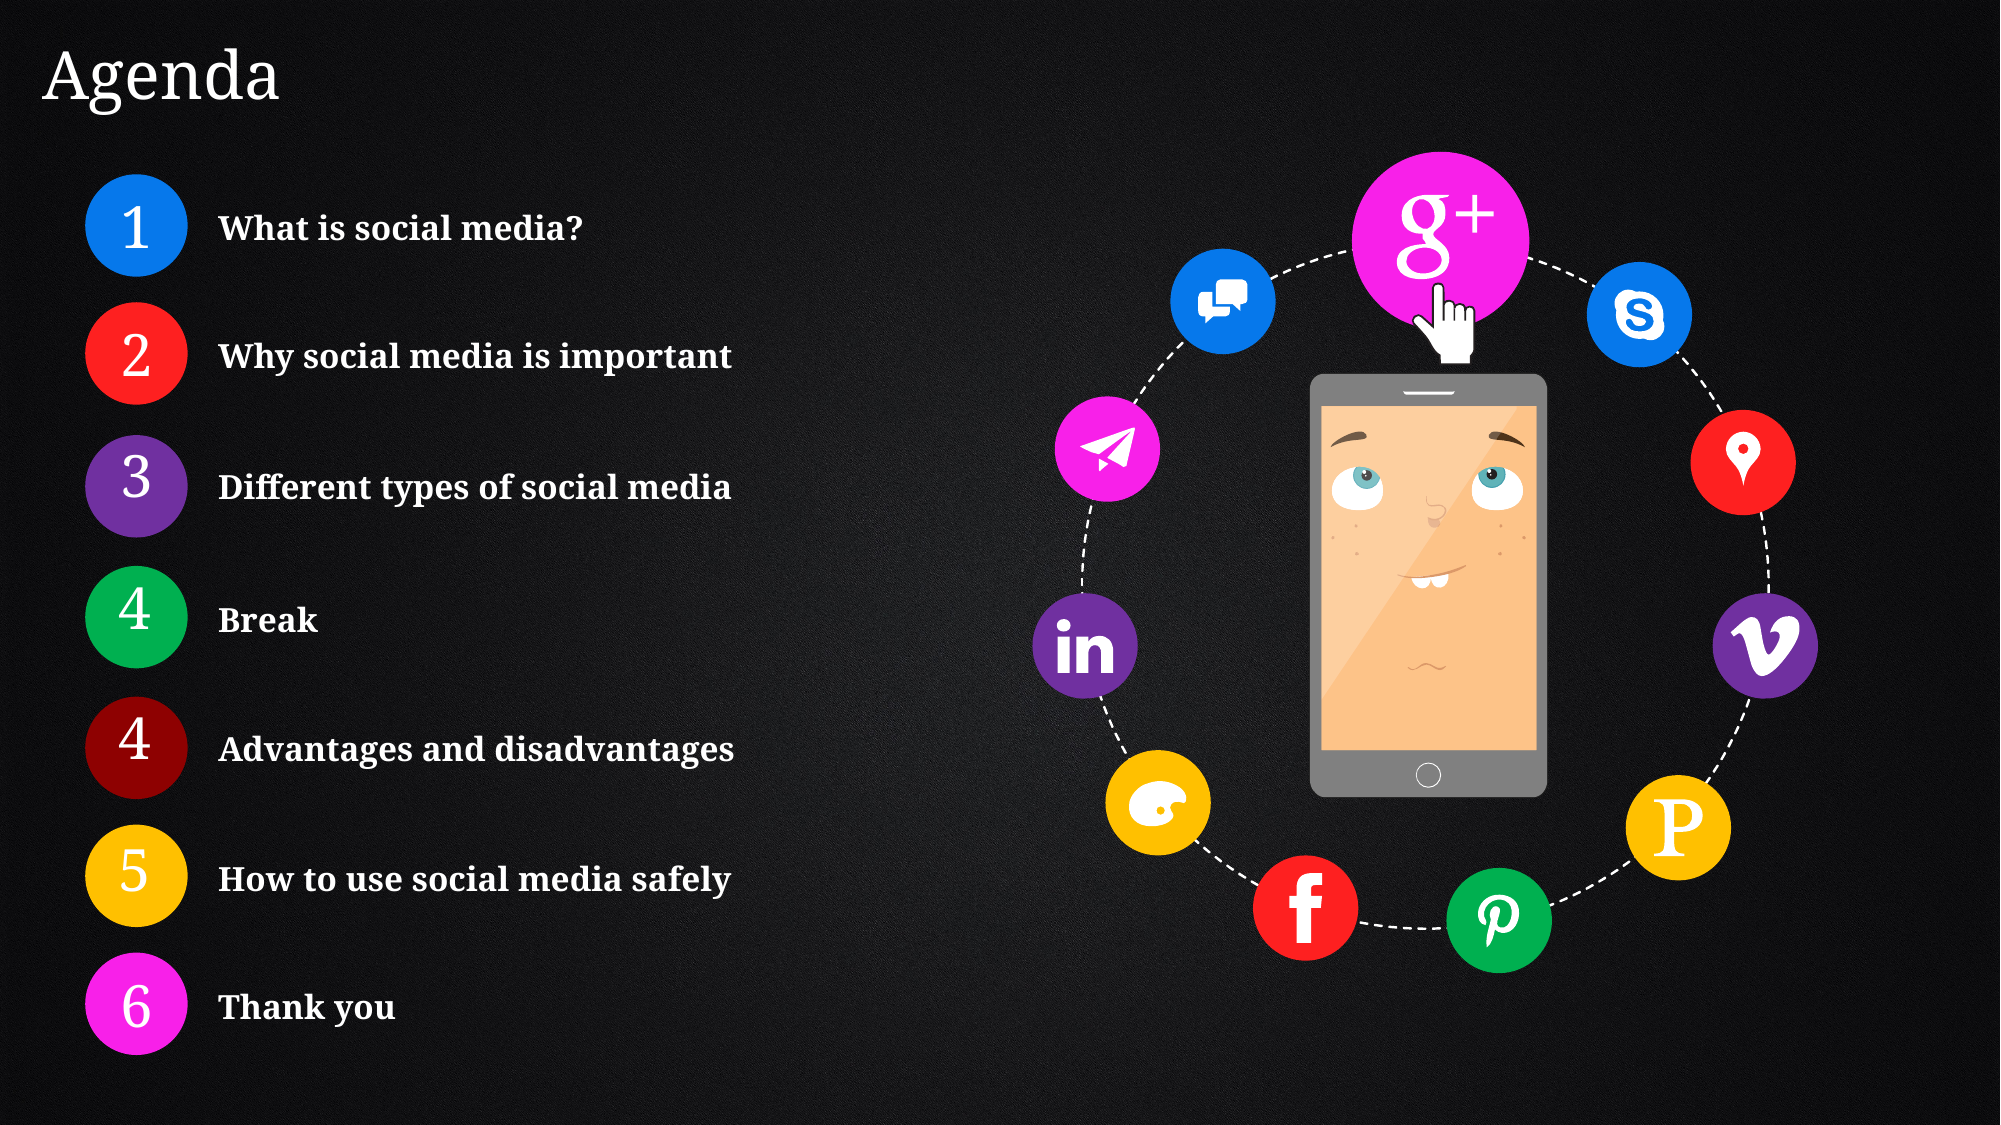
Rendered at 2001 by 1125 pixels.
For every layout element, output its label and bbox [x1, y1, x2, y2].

picture [0, 0, 2000, 1125]
text_box [1032, 151, 1819, 974]
text_box [85, 174, 791, 1055]
